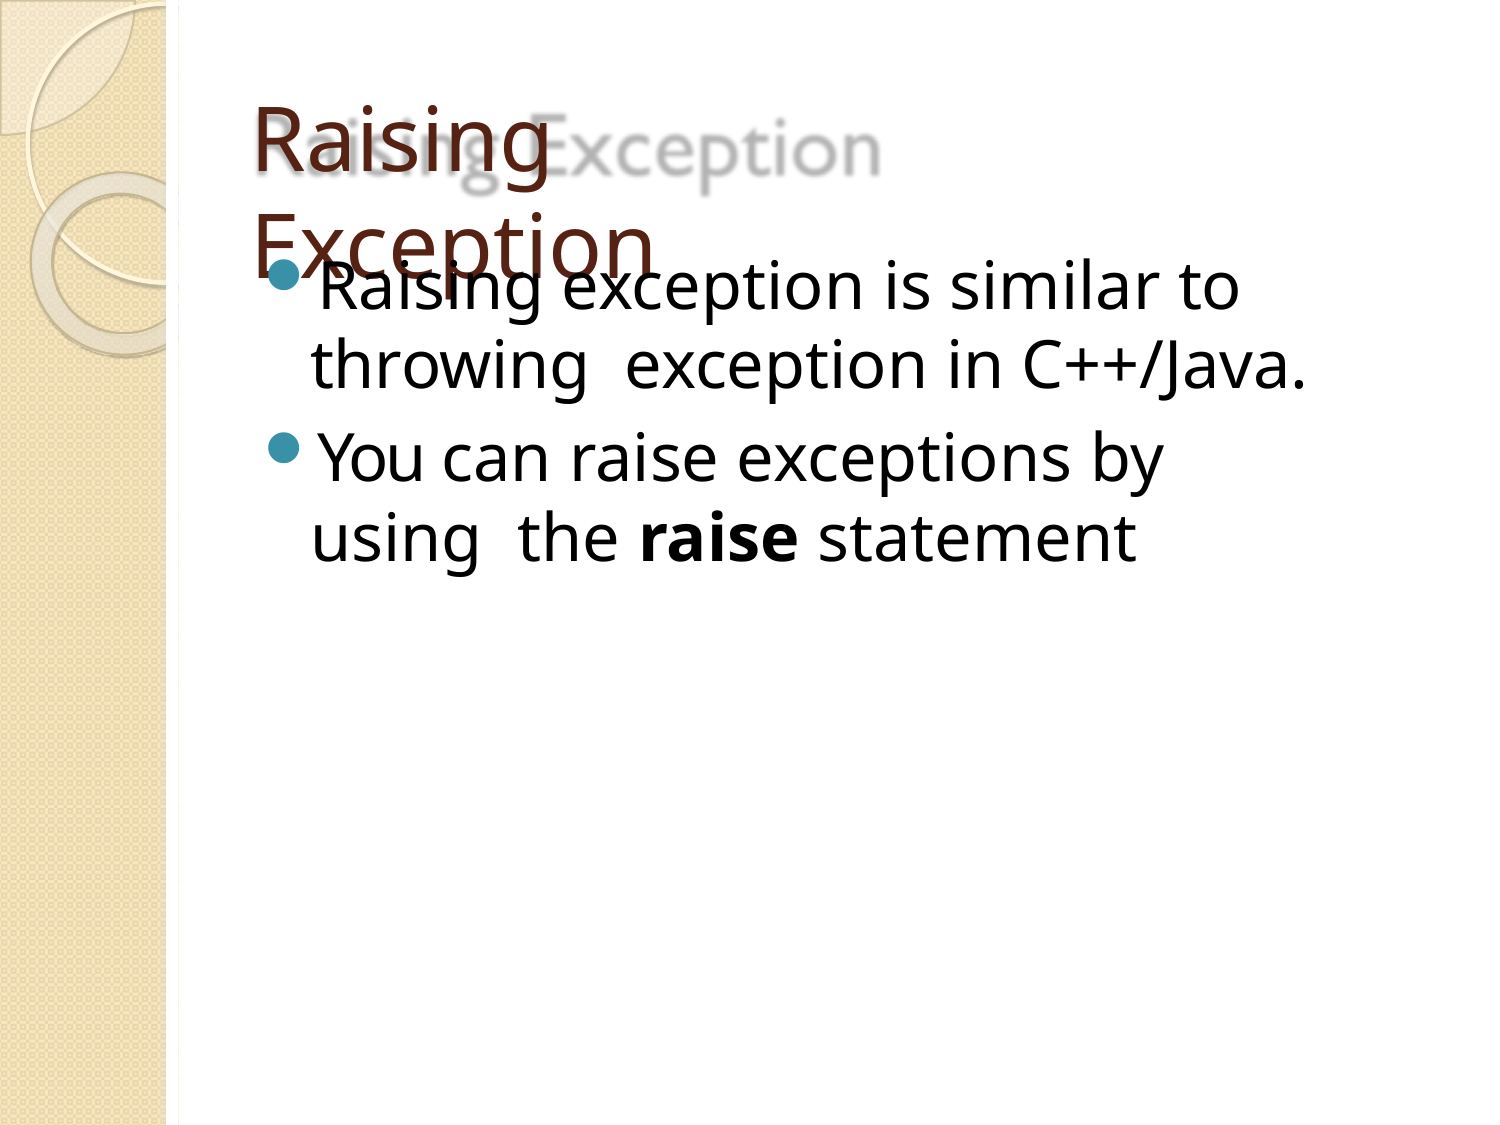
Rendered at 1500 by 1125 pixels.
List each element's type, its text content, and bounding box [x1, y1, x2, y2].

title Raising Exception [248, 79, 887, 297]
picture [178, 0, 182, 1125]
picture [0, 0, 166, 1125]
text_box [190, 55, 944, 203]
text_box Raising exception is similar to throwing exception in C++/Java. You can raise exceptions by using the raise statement [261, 240, 1373, 575]
